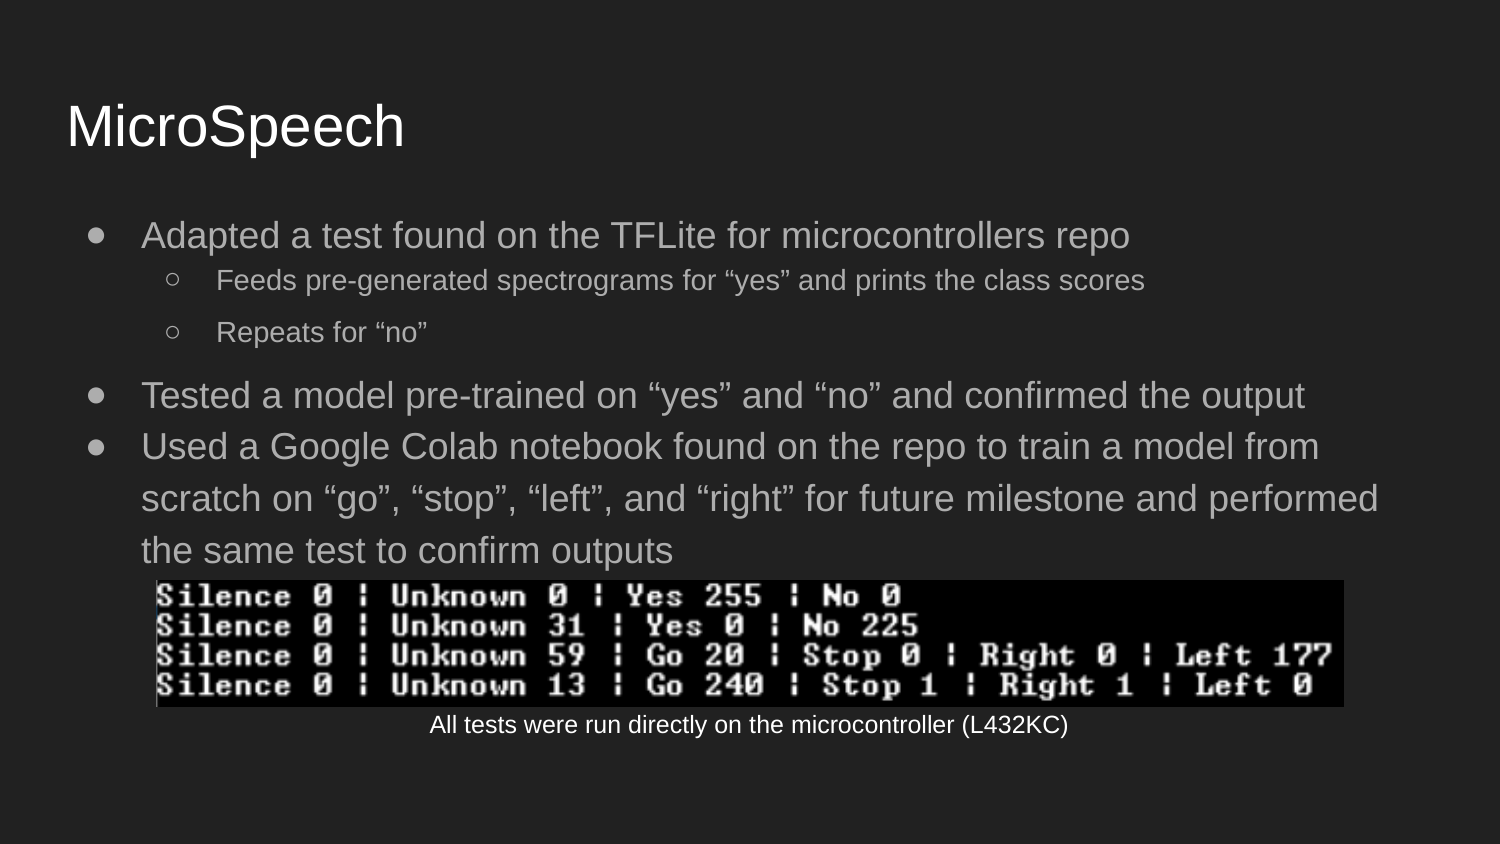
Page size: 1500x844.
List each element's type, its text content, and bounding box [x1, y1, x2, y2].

list Adapted a test found on the TFLite for microcontrollers repo Feeds pre-generated spectrograms for “yes” and prints the class scores Repeats for “no” Tested a model pre-trained on “yes” and “no” and confirmed the output Used a Google Colab notebook found on the repo to train a model from scratch on “go”, “stop”, “left”, and “right” for future milestone and performed the same test to confirm outputs [51, 189, 1438, 750]
picture [155, 580, 1345, 707]
title MicroSpeech [51, 72, 1449, 167]
text_box All tests were run directly on the microcontroller (L432KC) [411, 715, 1089, 731]
